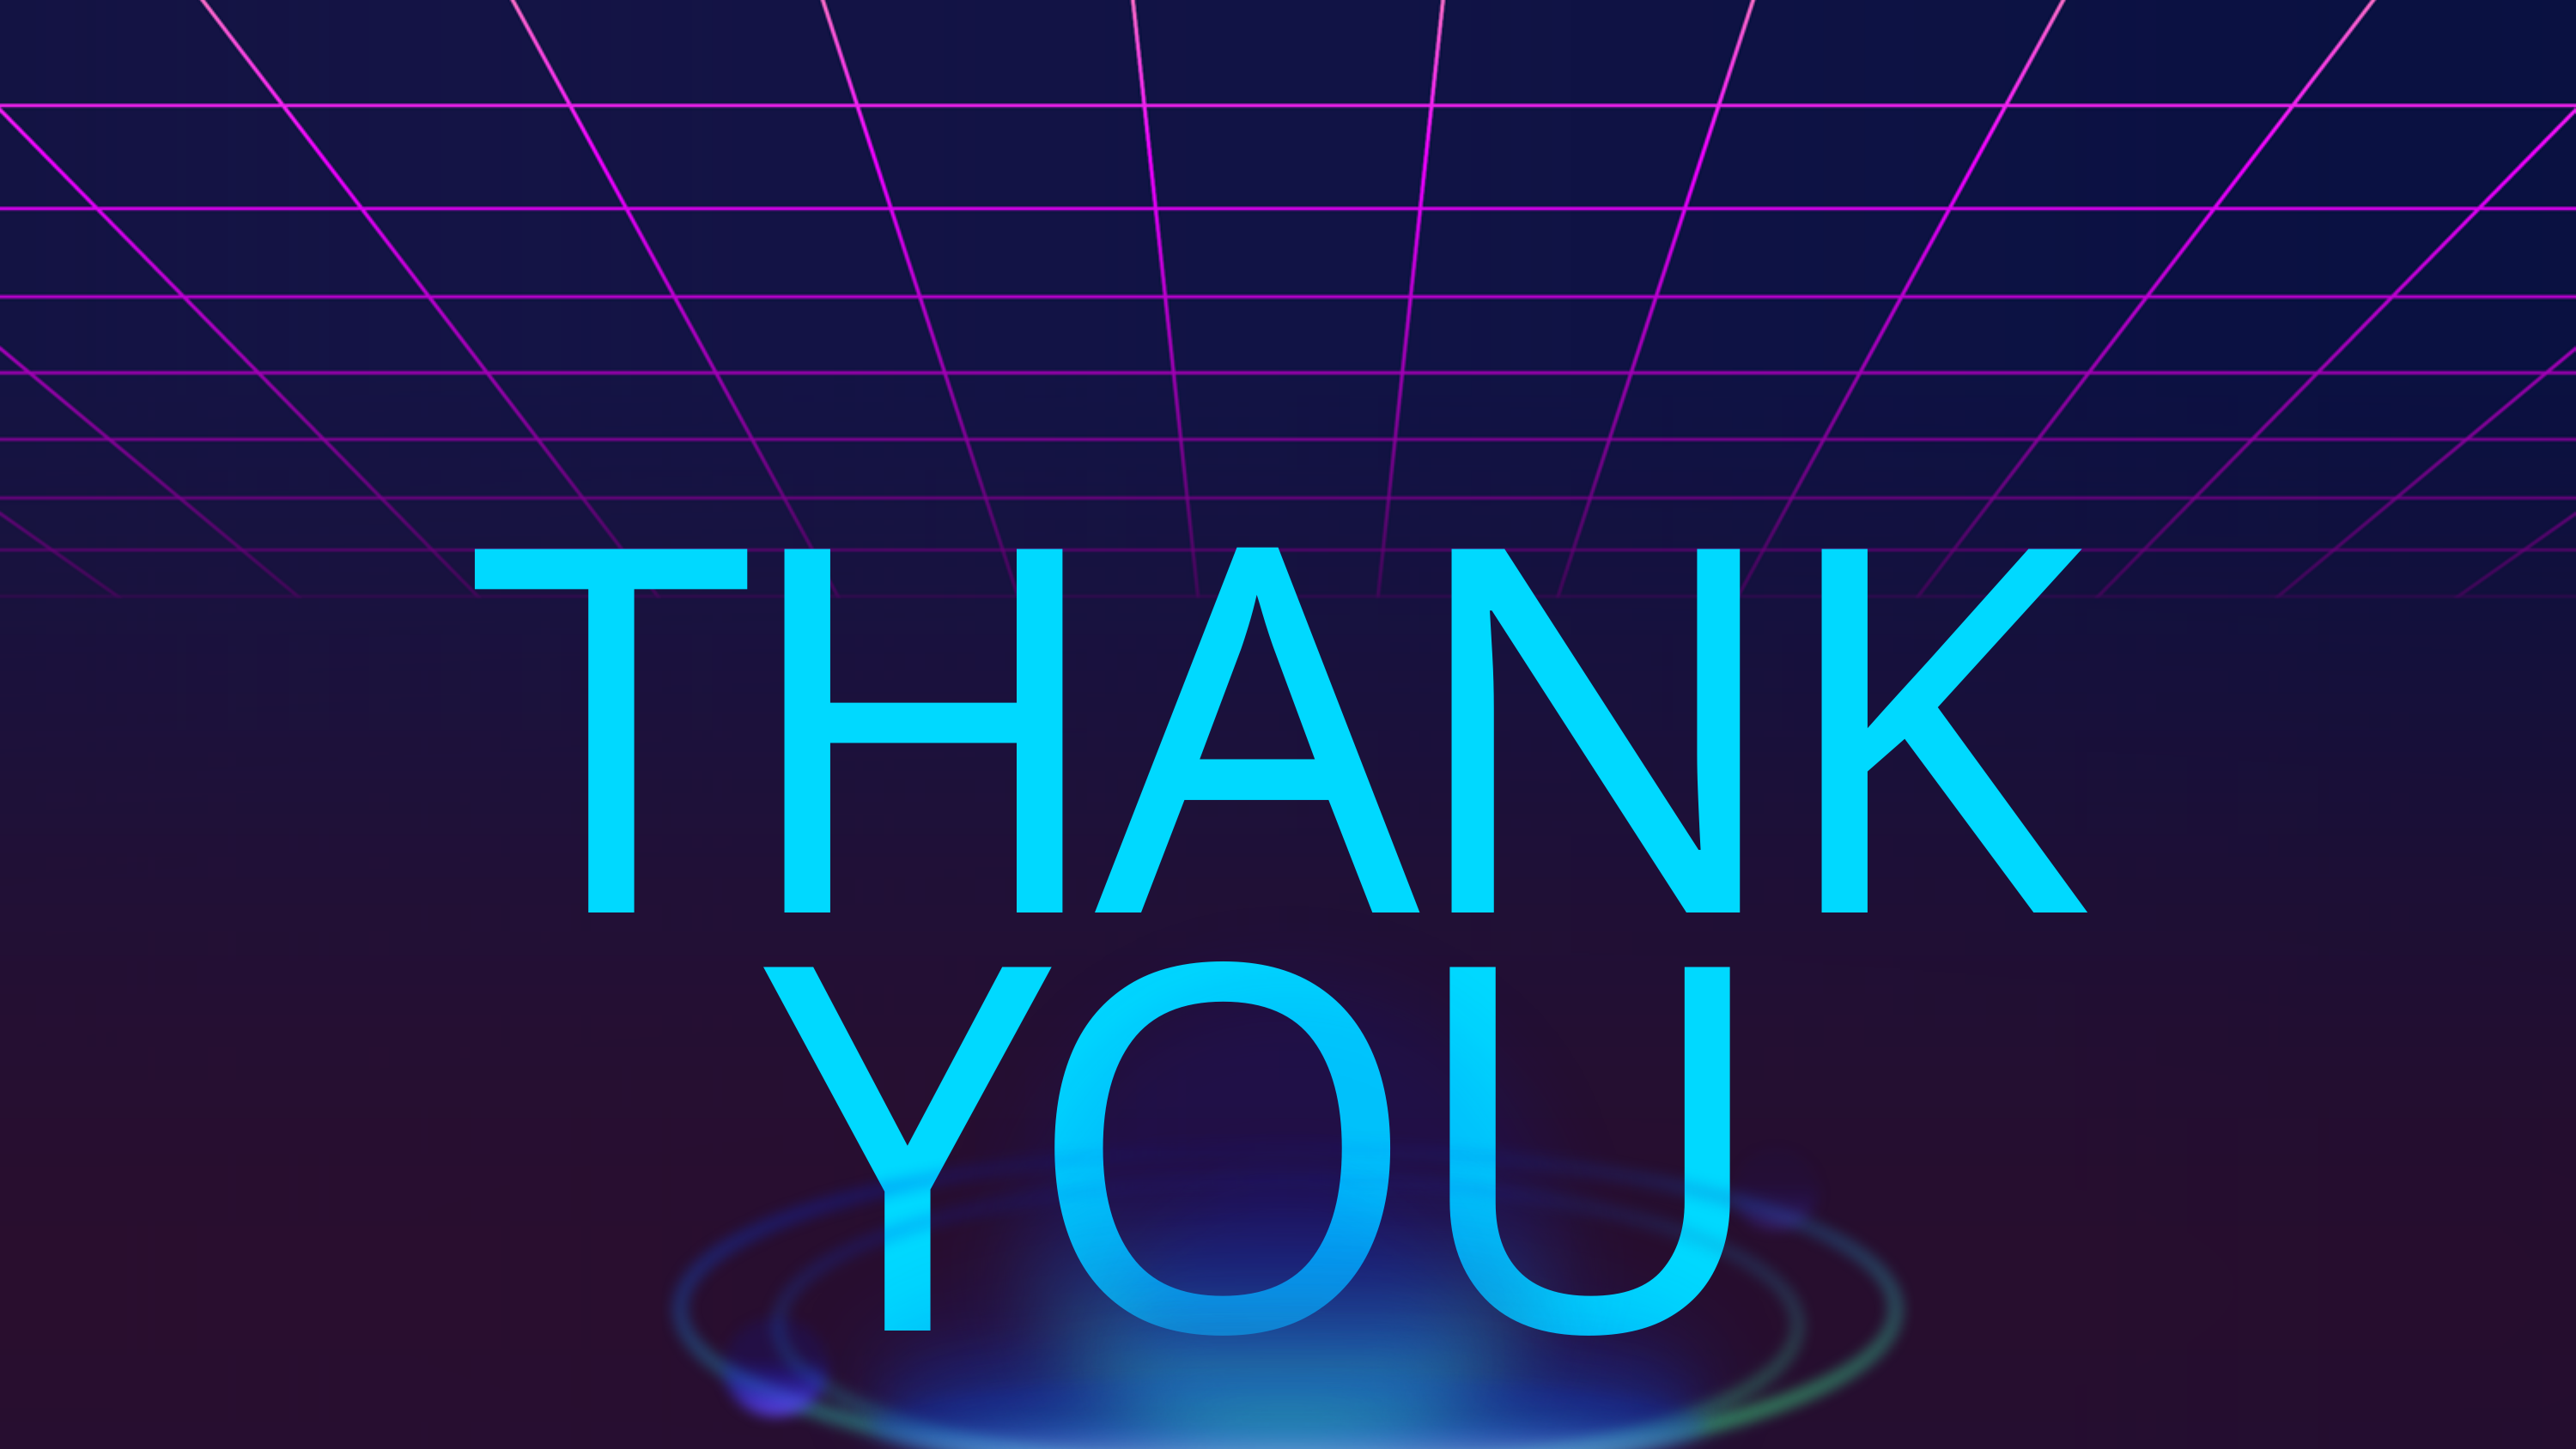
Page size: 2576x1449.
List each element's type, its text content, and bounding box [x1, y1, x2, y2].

text_box [661, 900, 1915, 1449]
text_box [0, 0, 2576, 1449]
text_box THANK YOU [181, 597, 2360, 1433]
